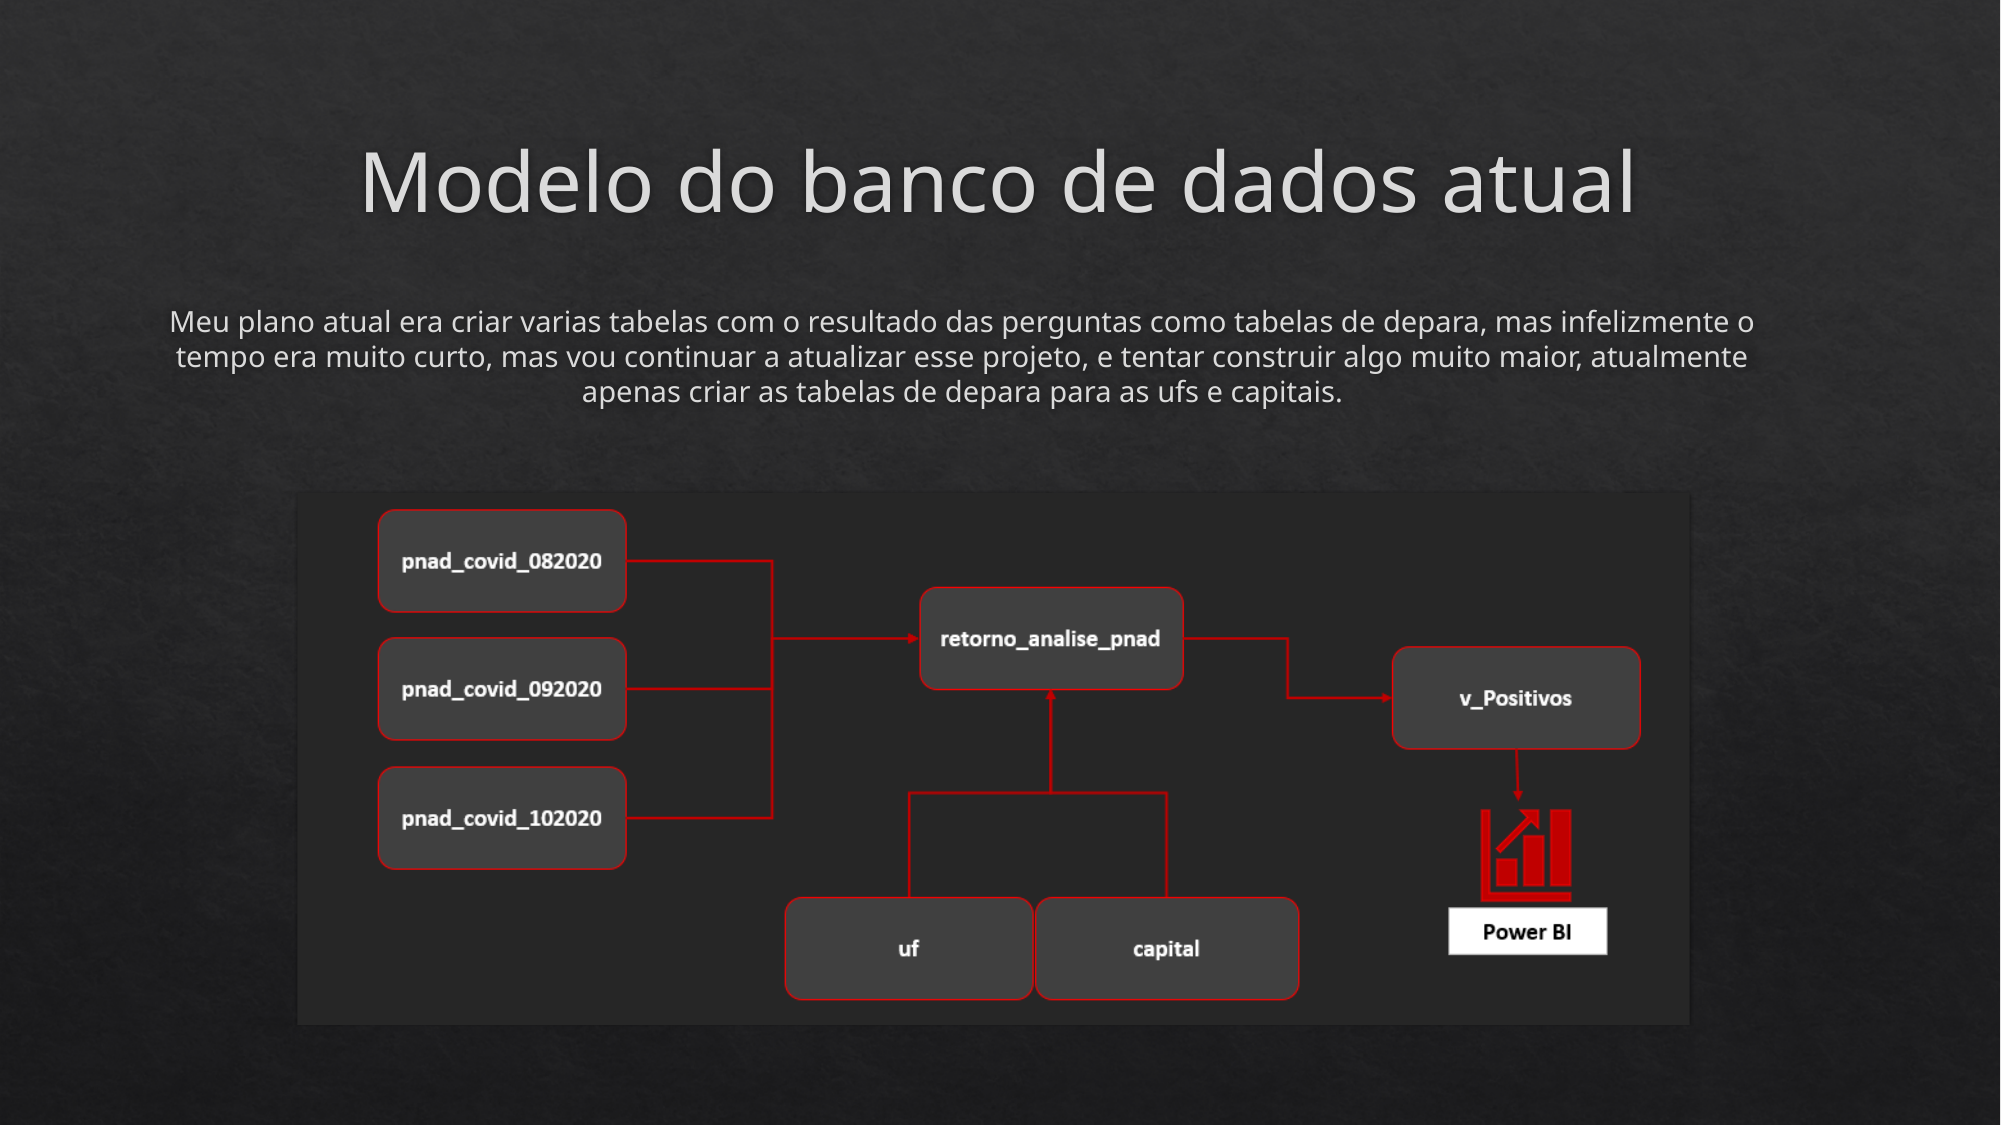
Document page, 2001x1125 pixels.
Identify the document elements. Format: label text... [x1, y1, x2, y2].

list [297, 493, 1690, 1026]
title Modelo do banco de dados atual [149, 99, 1849, 260]
text_box Meu plano atual era criar varias tabelas com o resultado das perguntas como tabelas de depara, mas infelizmente o tempo era muito curto, mas vou continuar a atualizar esse projeto, e tentar construir algo muito maior, atualmente apenas criar as tabelas de depara para as ufs e capitais. [113, 276, 1812, 436]
text_box [123, 259, 1822, 419]
